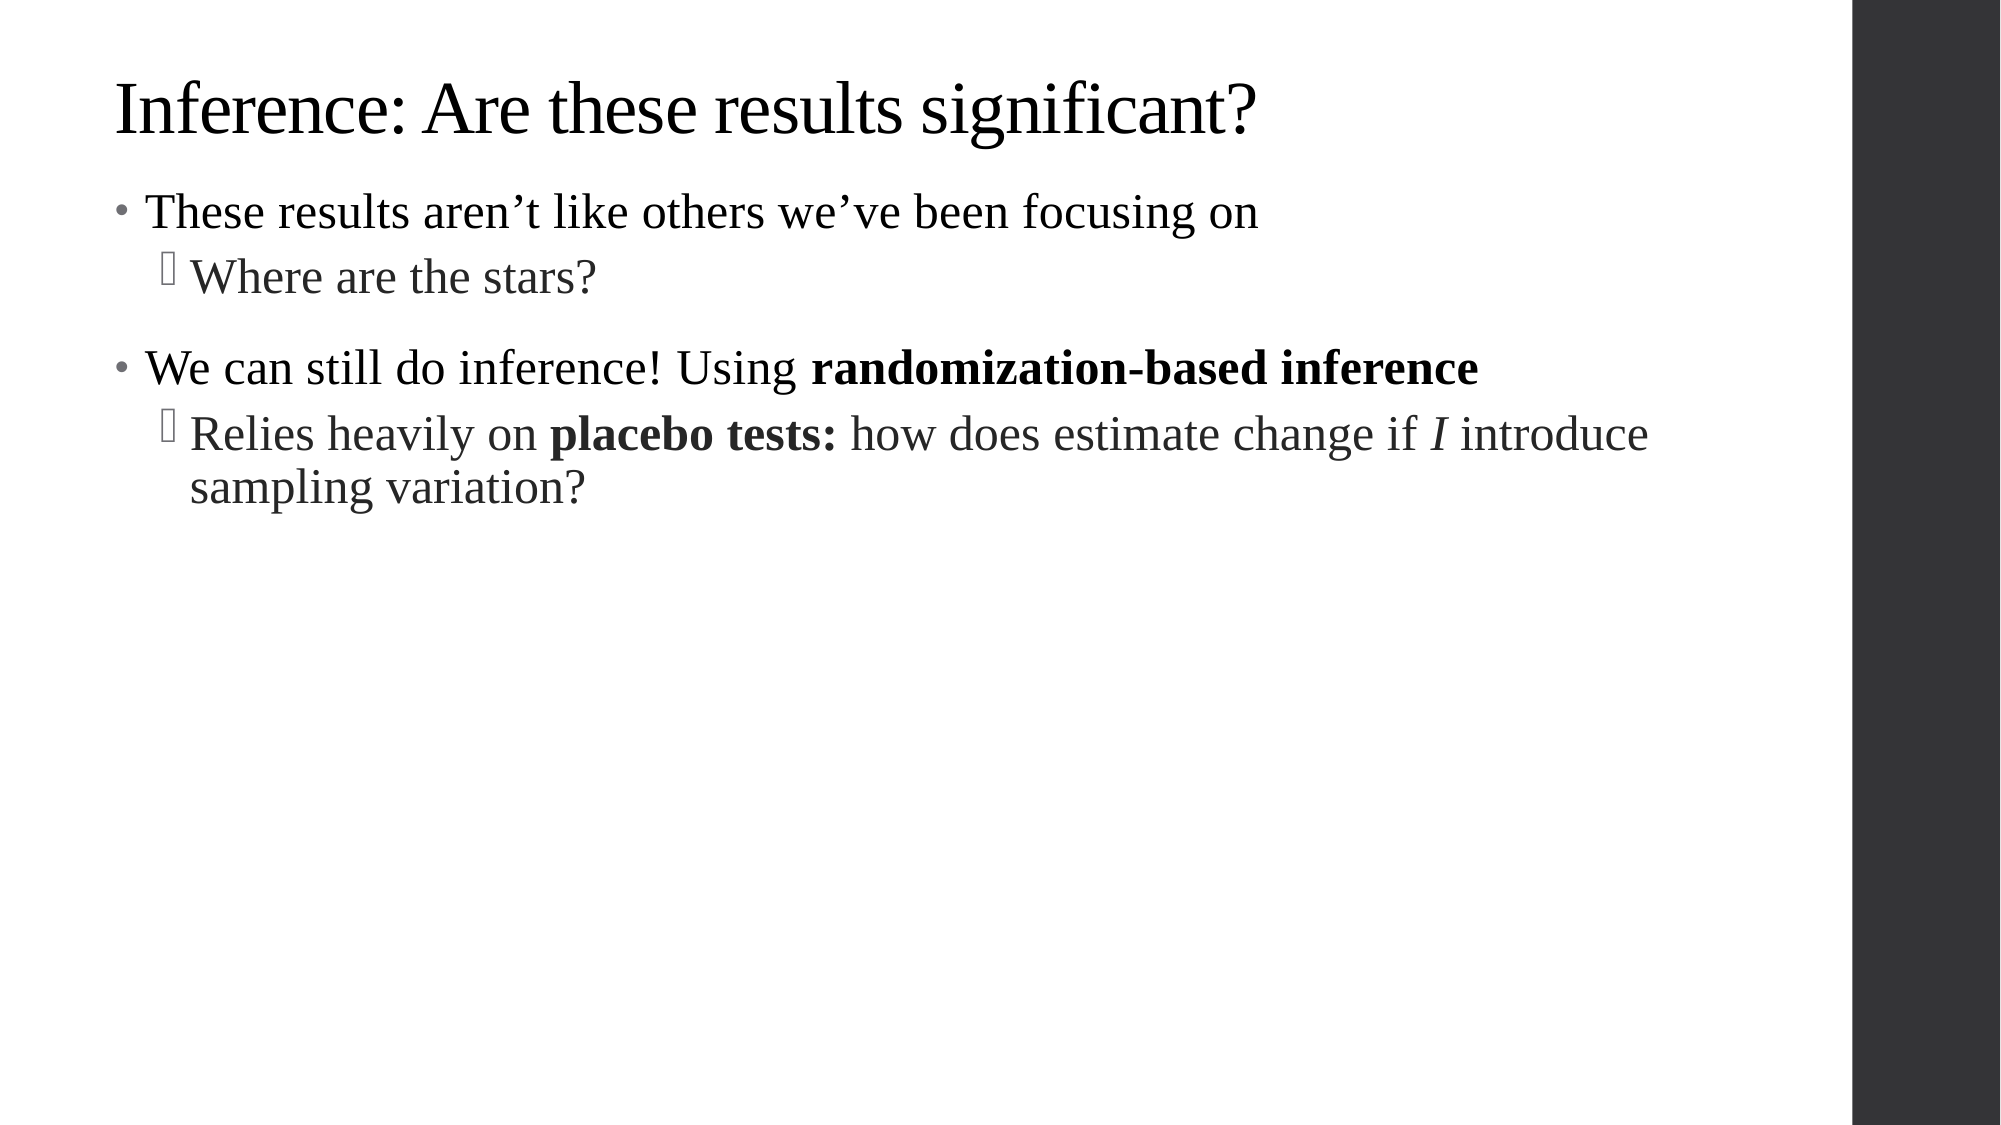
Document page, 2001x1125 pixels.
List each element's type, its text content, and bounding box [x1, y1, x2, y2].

title Inference: Are these results significant? [99, 55, 1813, 158]
list These results aren’t like others we’ve been focusing on Where are the stars? We can still do inference! Using randomization-based inference Relies heavily on placebo tests: how does estimate change if I introduce sampling variation? [99, 174, 1743, 1019]
